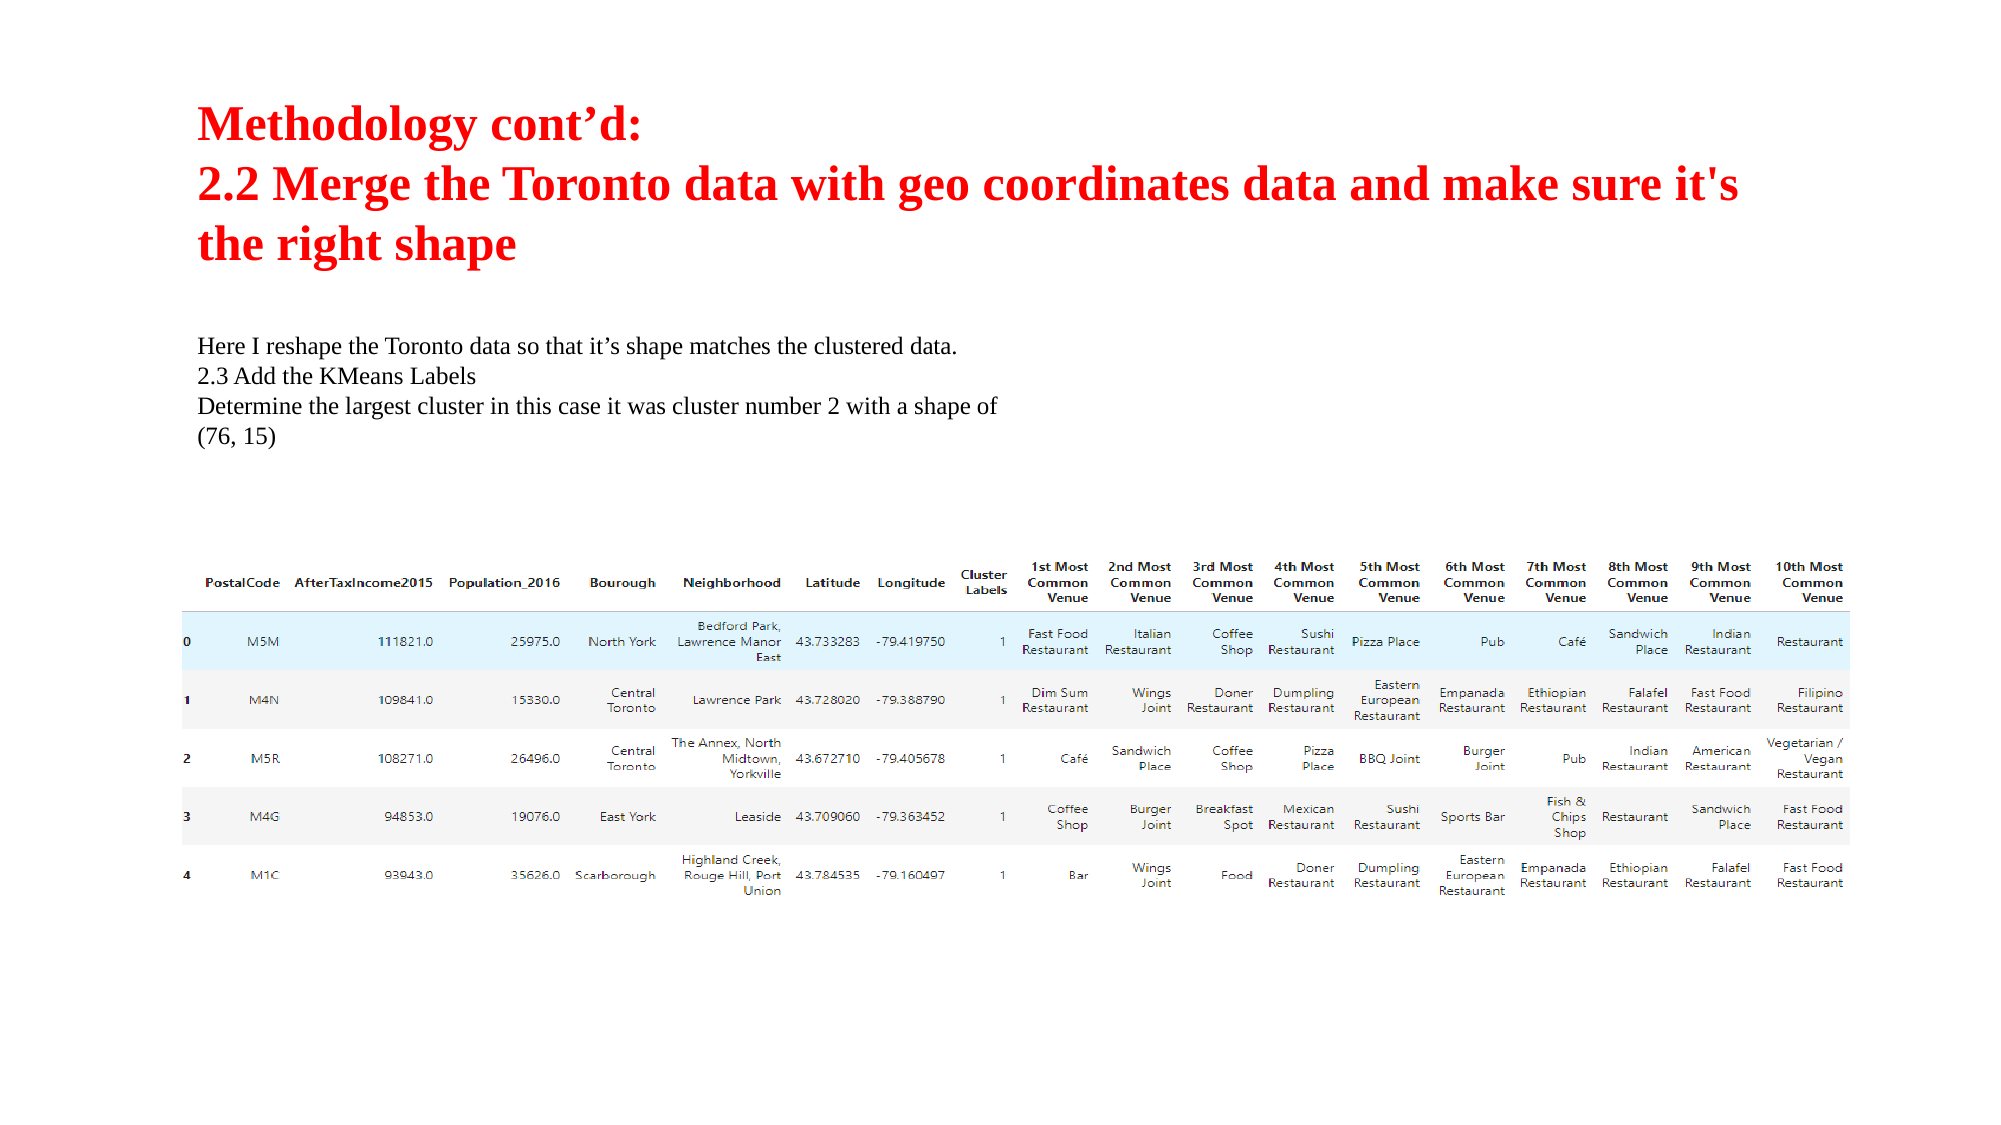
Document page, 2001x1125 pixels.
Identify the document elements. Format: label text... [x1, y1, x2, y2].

picture [182, 552, 1854, 1096]
text_box Methodology cont’d: 2.2 Merge the Toronto data with geo coordinates data and make sure it's the right shape Here I reshape the Toronto data so that it’s shape matches the clustered data. 2.3 Add the KMeans Labels Determine the largest cluster in this case it was cluster number 2 with a shape of (76, 15) [182, 82, 1818, 488]
